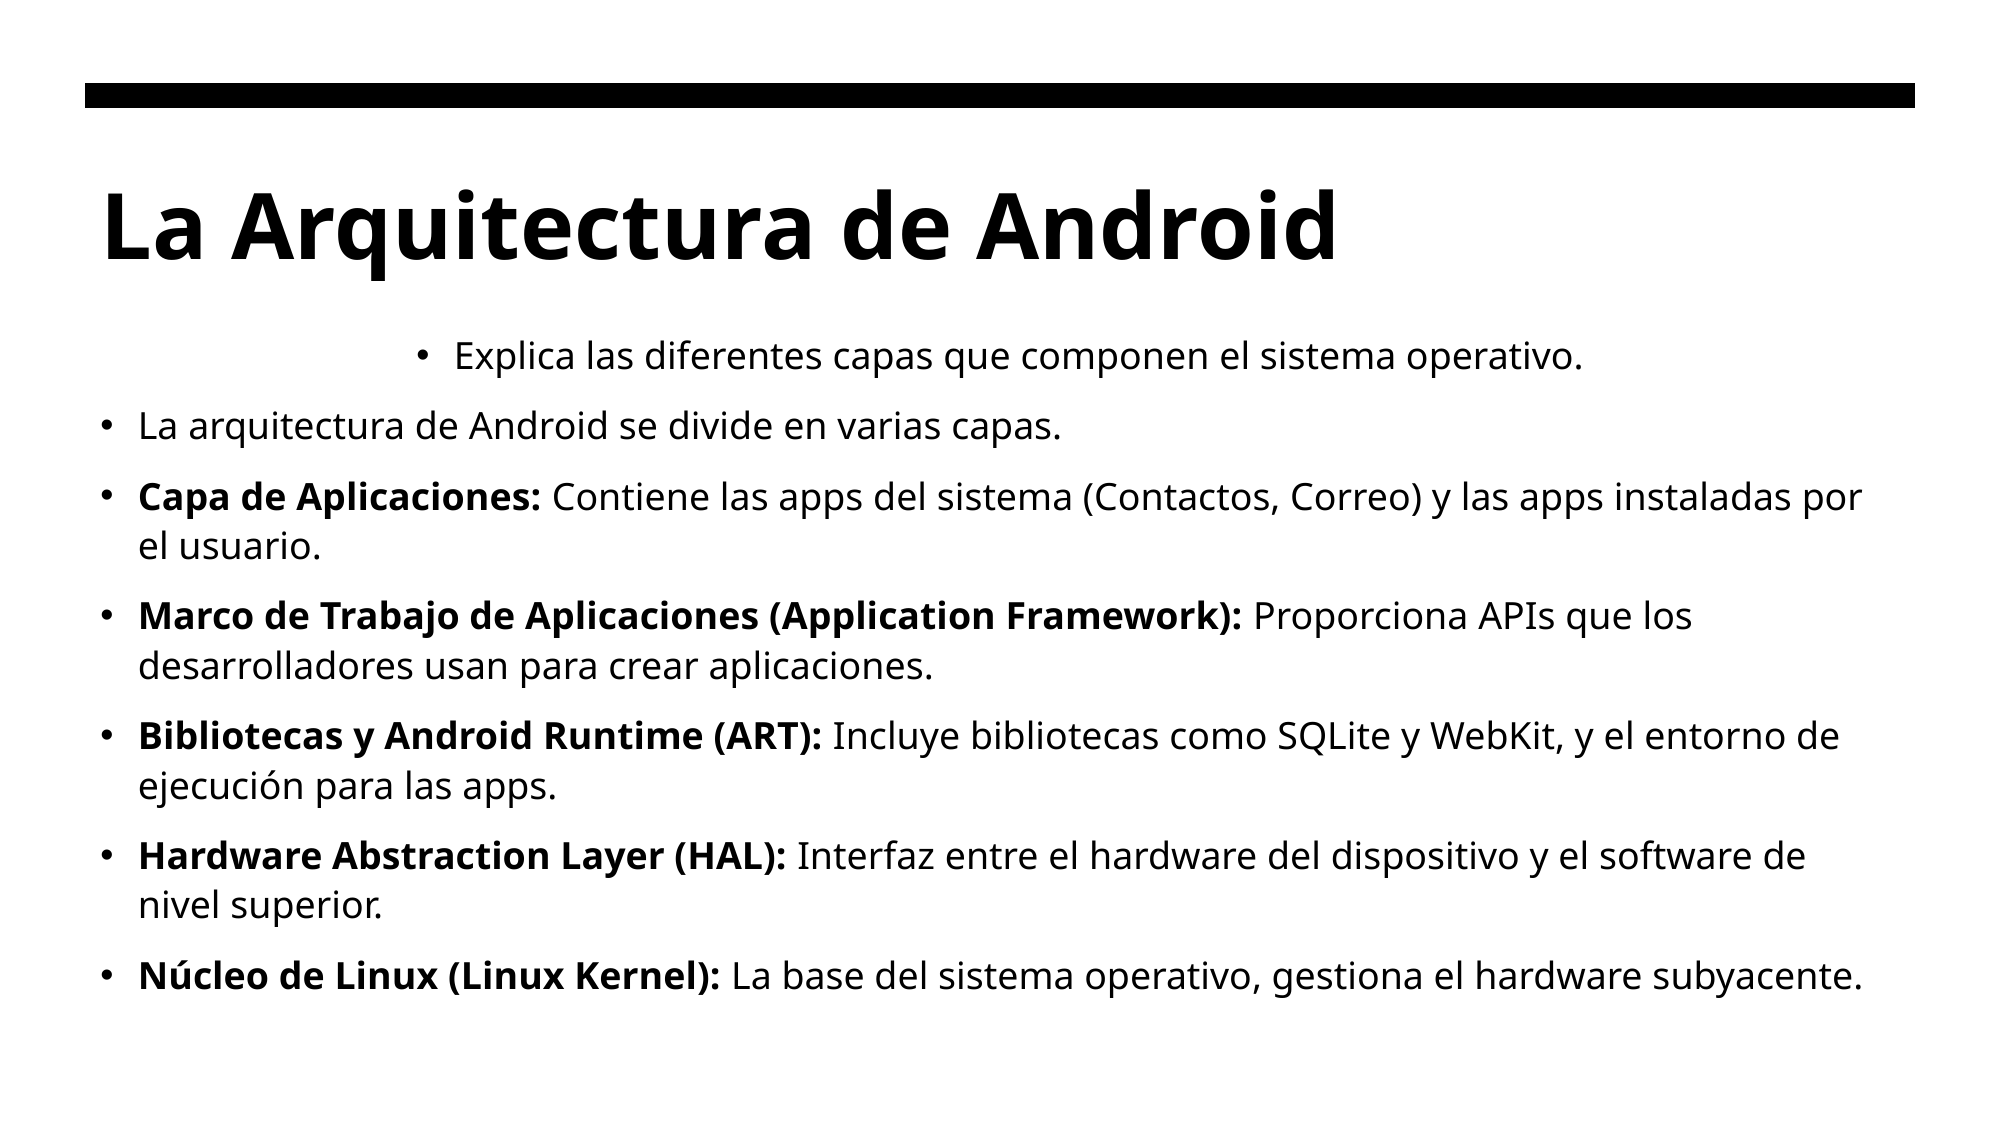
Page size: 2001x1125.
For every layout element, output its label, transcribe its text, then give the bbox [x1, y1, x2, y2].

list Explica las diferentes capas que componen el sistema operativo. La arquitectura de Android se divide en varias capas. Capa de Aplicaciones: Contiene las apps del sistema (Contactos, Correo) y las apps instaladas por el usuario. Marco de Trabajo de Aplicaciones (Application Framework): Proporciona APIs que los desarrolladores usan para crear aplicaciones. Bibliotecas y Android Runtime (ART): Incluye bibliotecas como SQLite y WebKit, y el entorno de ejecución para las apps. Hardware Abstraction Layer (HAL): Interfaz entre el hardware del dispositivo y el software de nivel superior. Núcleo de Linux (Linux Kernel): La base del sistema operativo, gestiona el hardware subyacente. [85, 319, 1916, 1073]
title La Arquitectura de Android [85, 160, 1916, 289]
